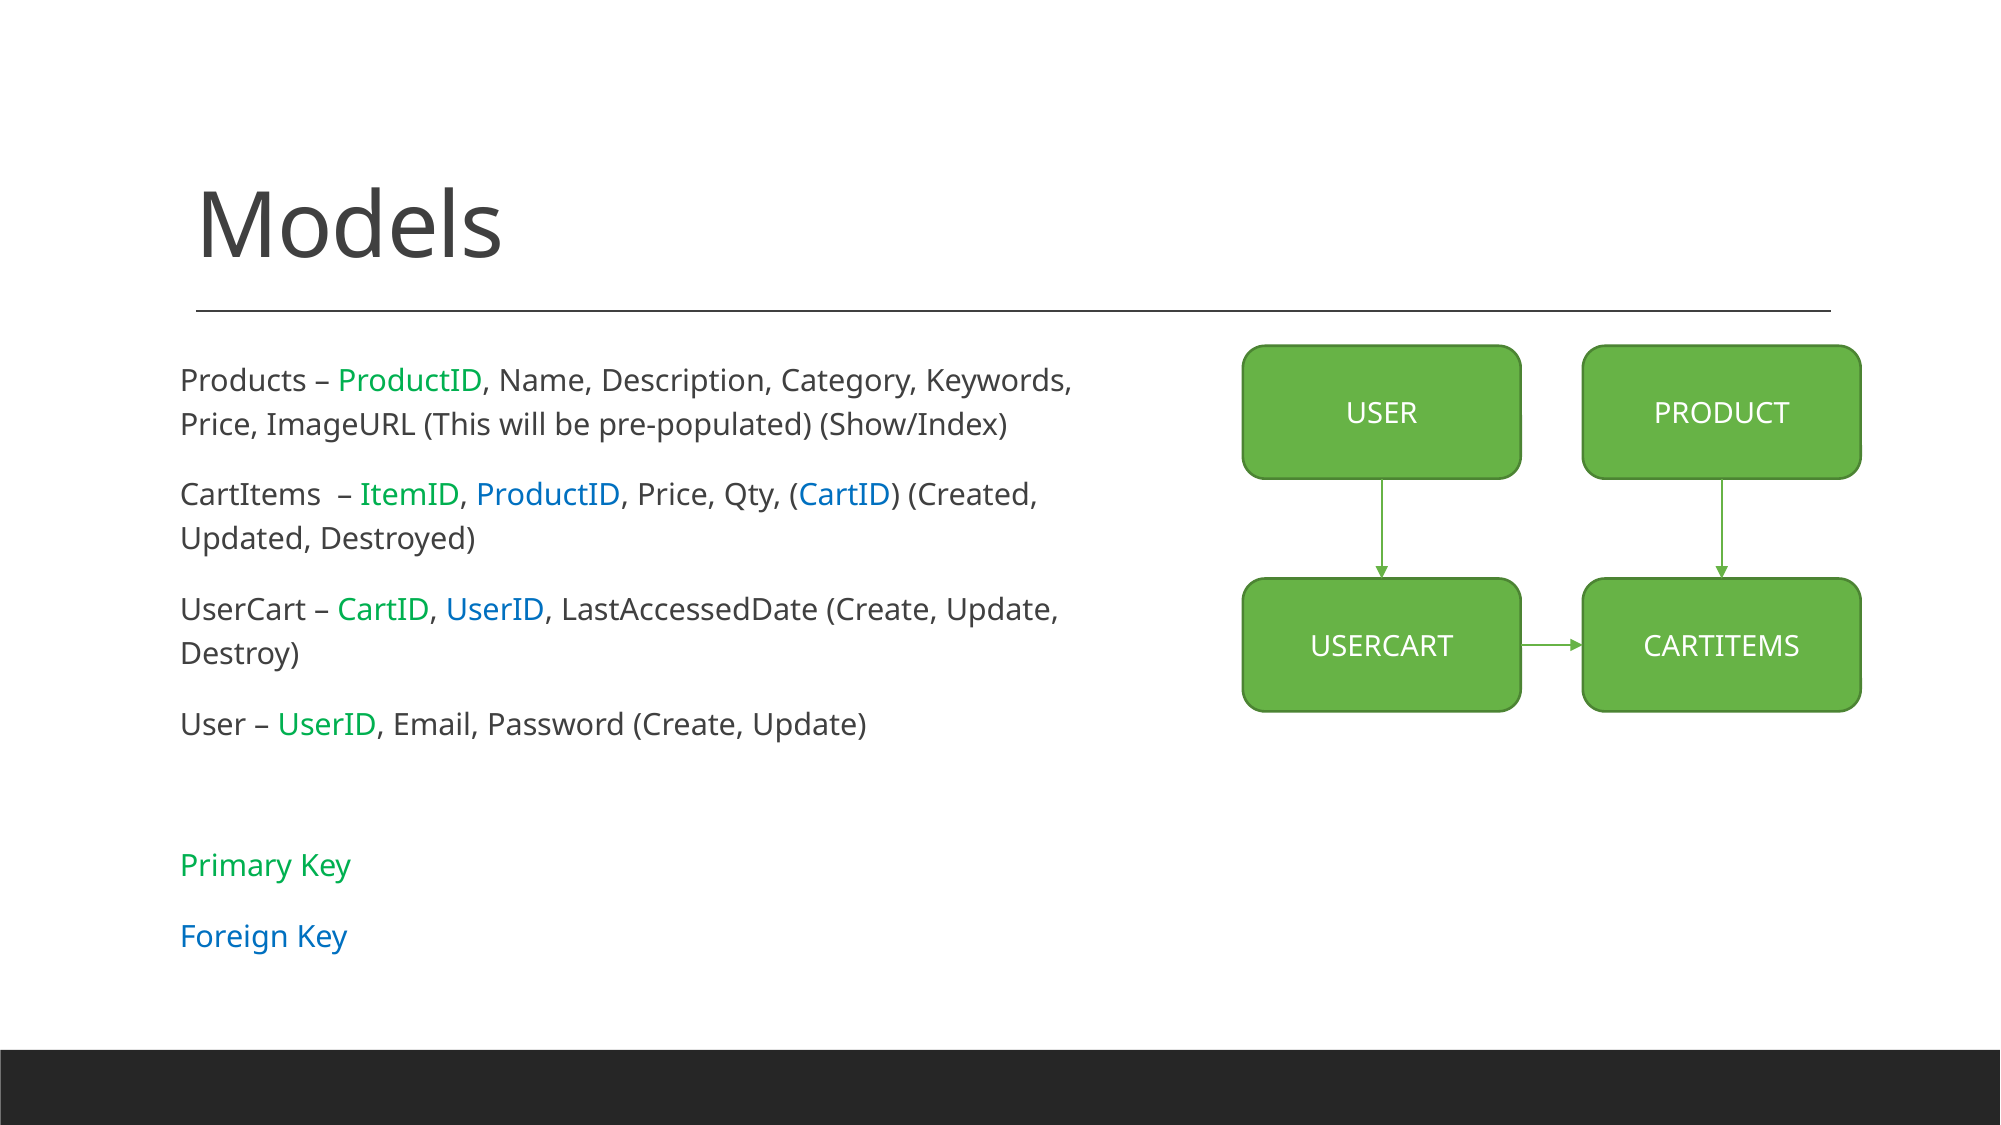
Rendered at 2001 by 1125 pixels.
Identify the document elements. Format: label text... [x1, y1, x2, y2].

text_box CARTITEMS [1581, 577, 1863, 713]
text_box USERCART [1241, 577, 1523, 713]
text_box USER [1241, 344, 1523, 480]
list Products – ProductID, Name, Description, Category, Keywords, Price, ImageURL (This will be pre-populated) (Show/Index) CartItems – ItemID, ProductID, Price, Qty, (CartID) (Created, Updated, Destroyed) UserCart – CartID, UserID, LastAccessedDate (Create, Update, Destroy) User – UserID, Email, Password (Create, Update) Primary Key Foreign Key [165, 345, 1104, 963]
title Models [180, 47, 1830, 285]
text_box PRODUCT [1581, 344, 1863, 480]
